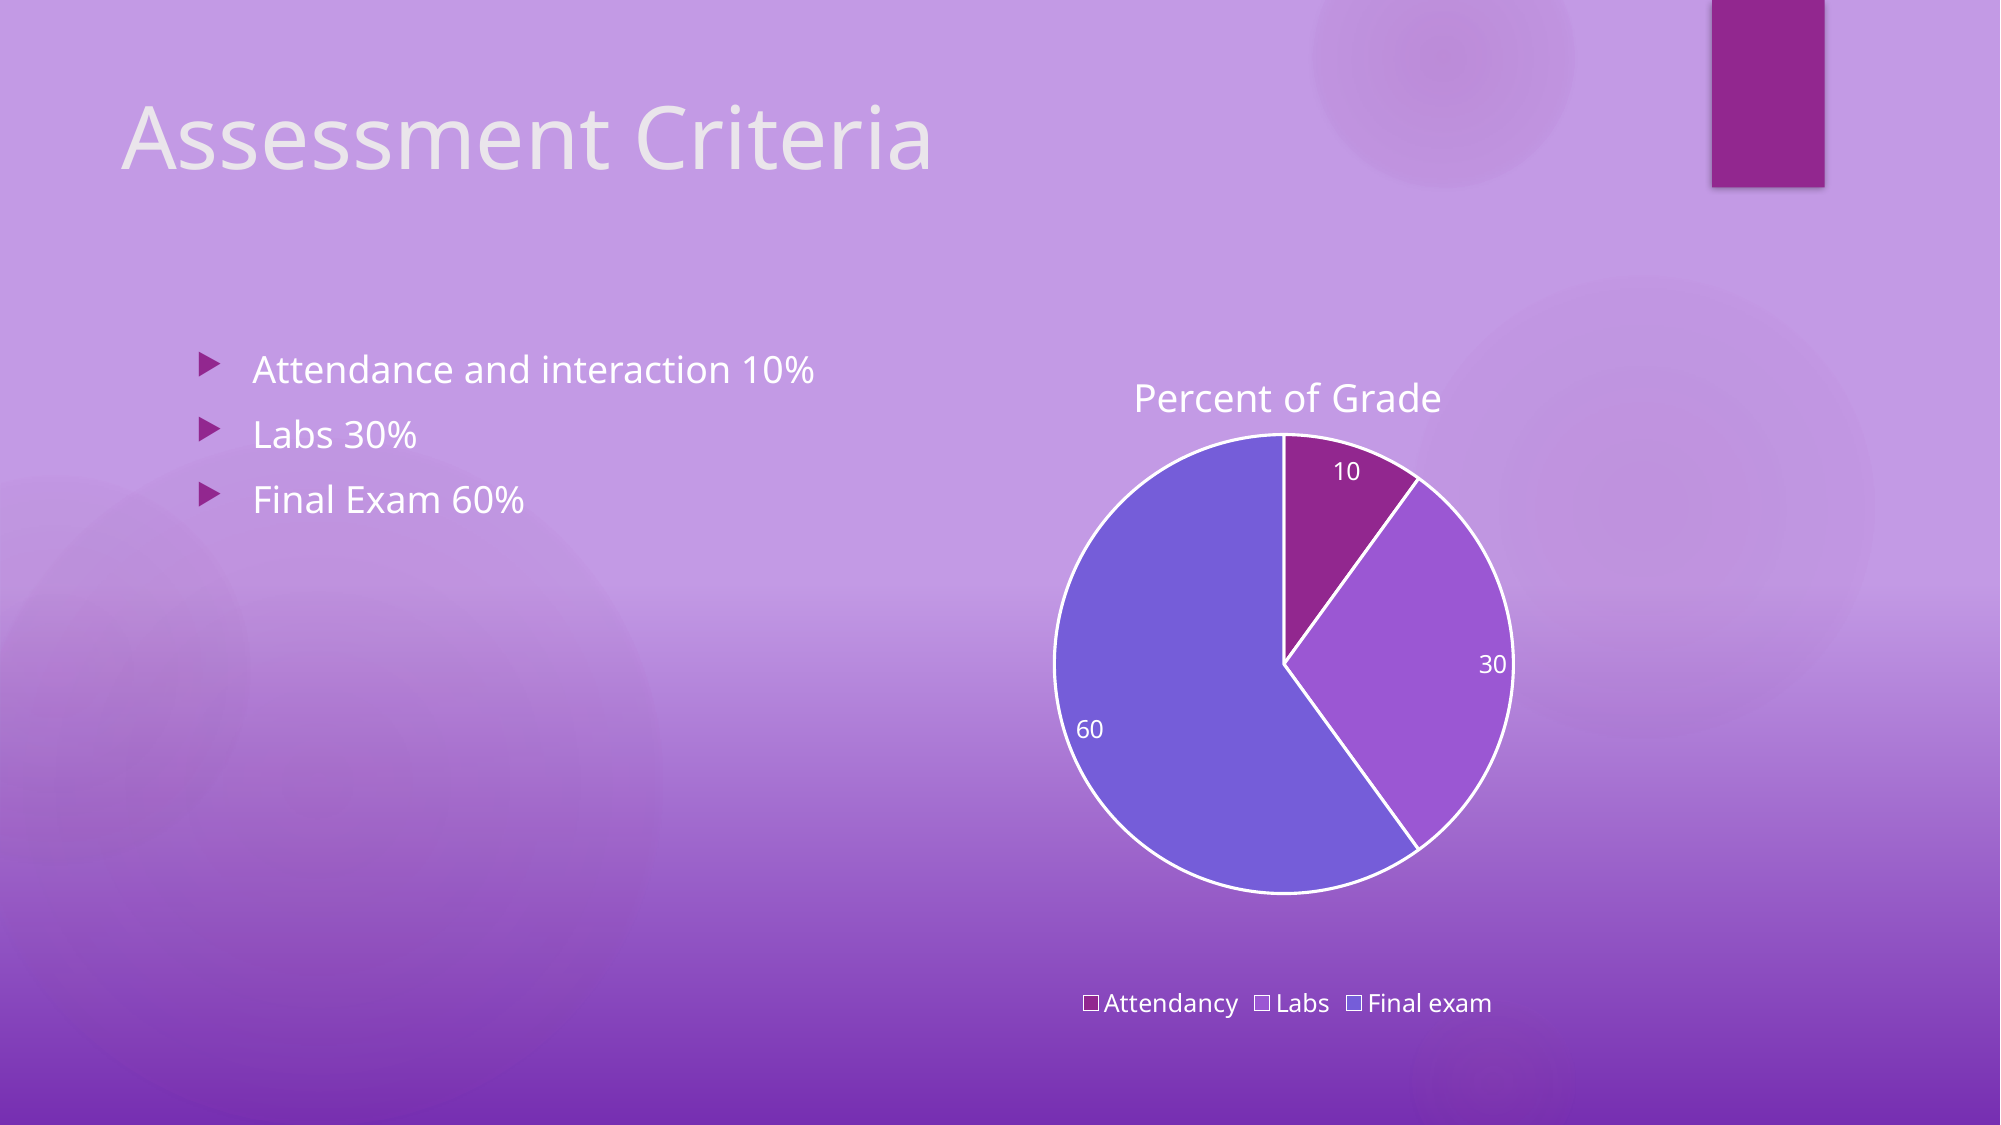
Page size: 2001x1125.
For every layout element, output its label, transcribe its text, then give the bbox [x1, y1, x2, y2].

title Assessment Criteria [106, 74, 1649, 304]
chart [927, 336, 1649, 1027]
list Attendance and interaction 10% Labs 30% Final Exam 60% [181, 338, 903, 1027]
